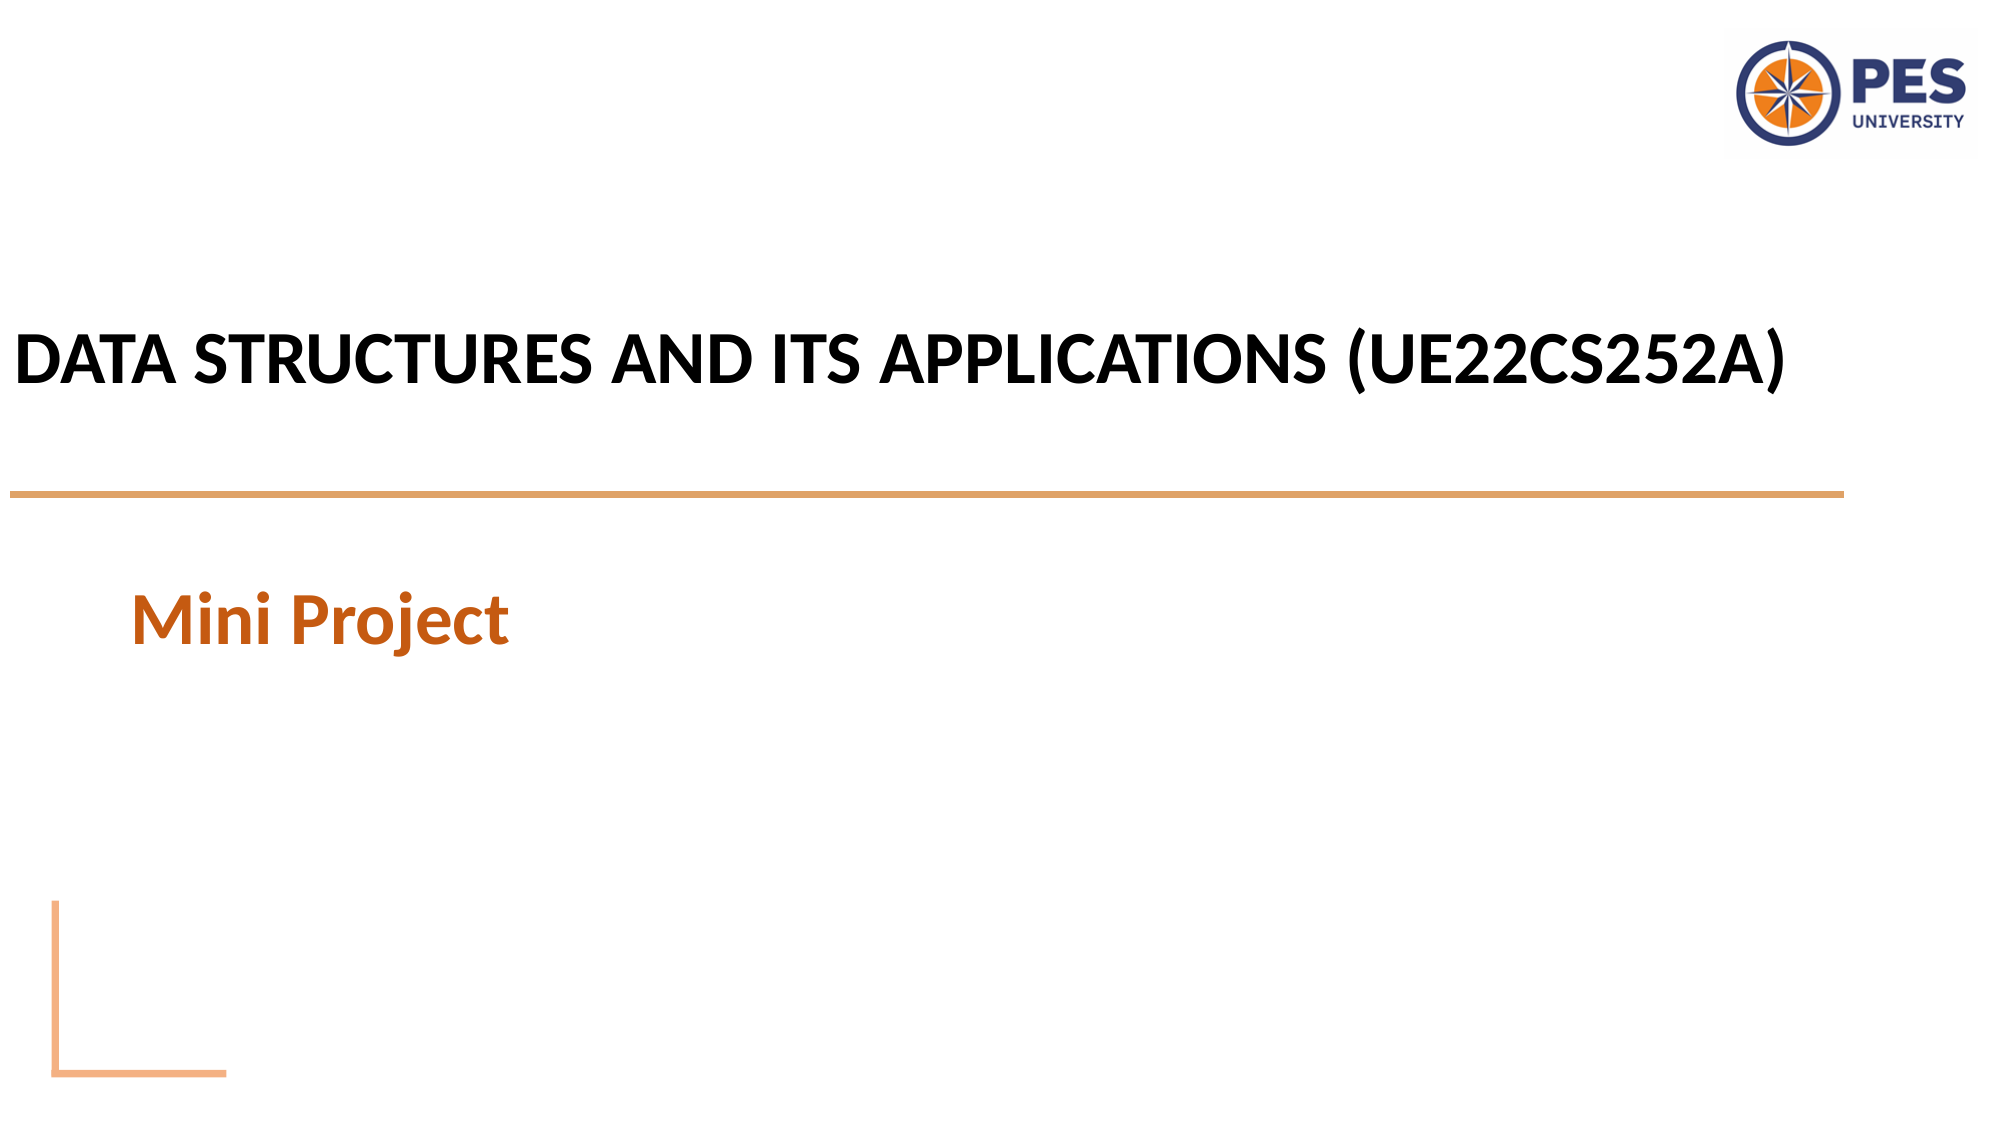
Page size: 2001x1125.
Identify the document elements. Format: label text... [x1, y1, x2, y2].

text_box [51, 900, 227, 1078]
text_box DATA STRUCTURES AND ITS APPLICATIONS (UE22CS252A) [0, 301, 1855, 407]
picture [1724, 28, 1978, 159]
text_box Mini Project [115, 562, 1346, 668]
